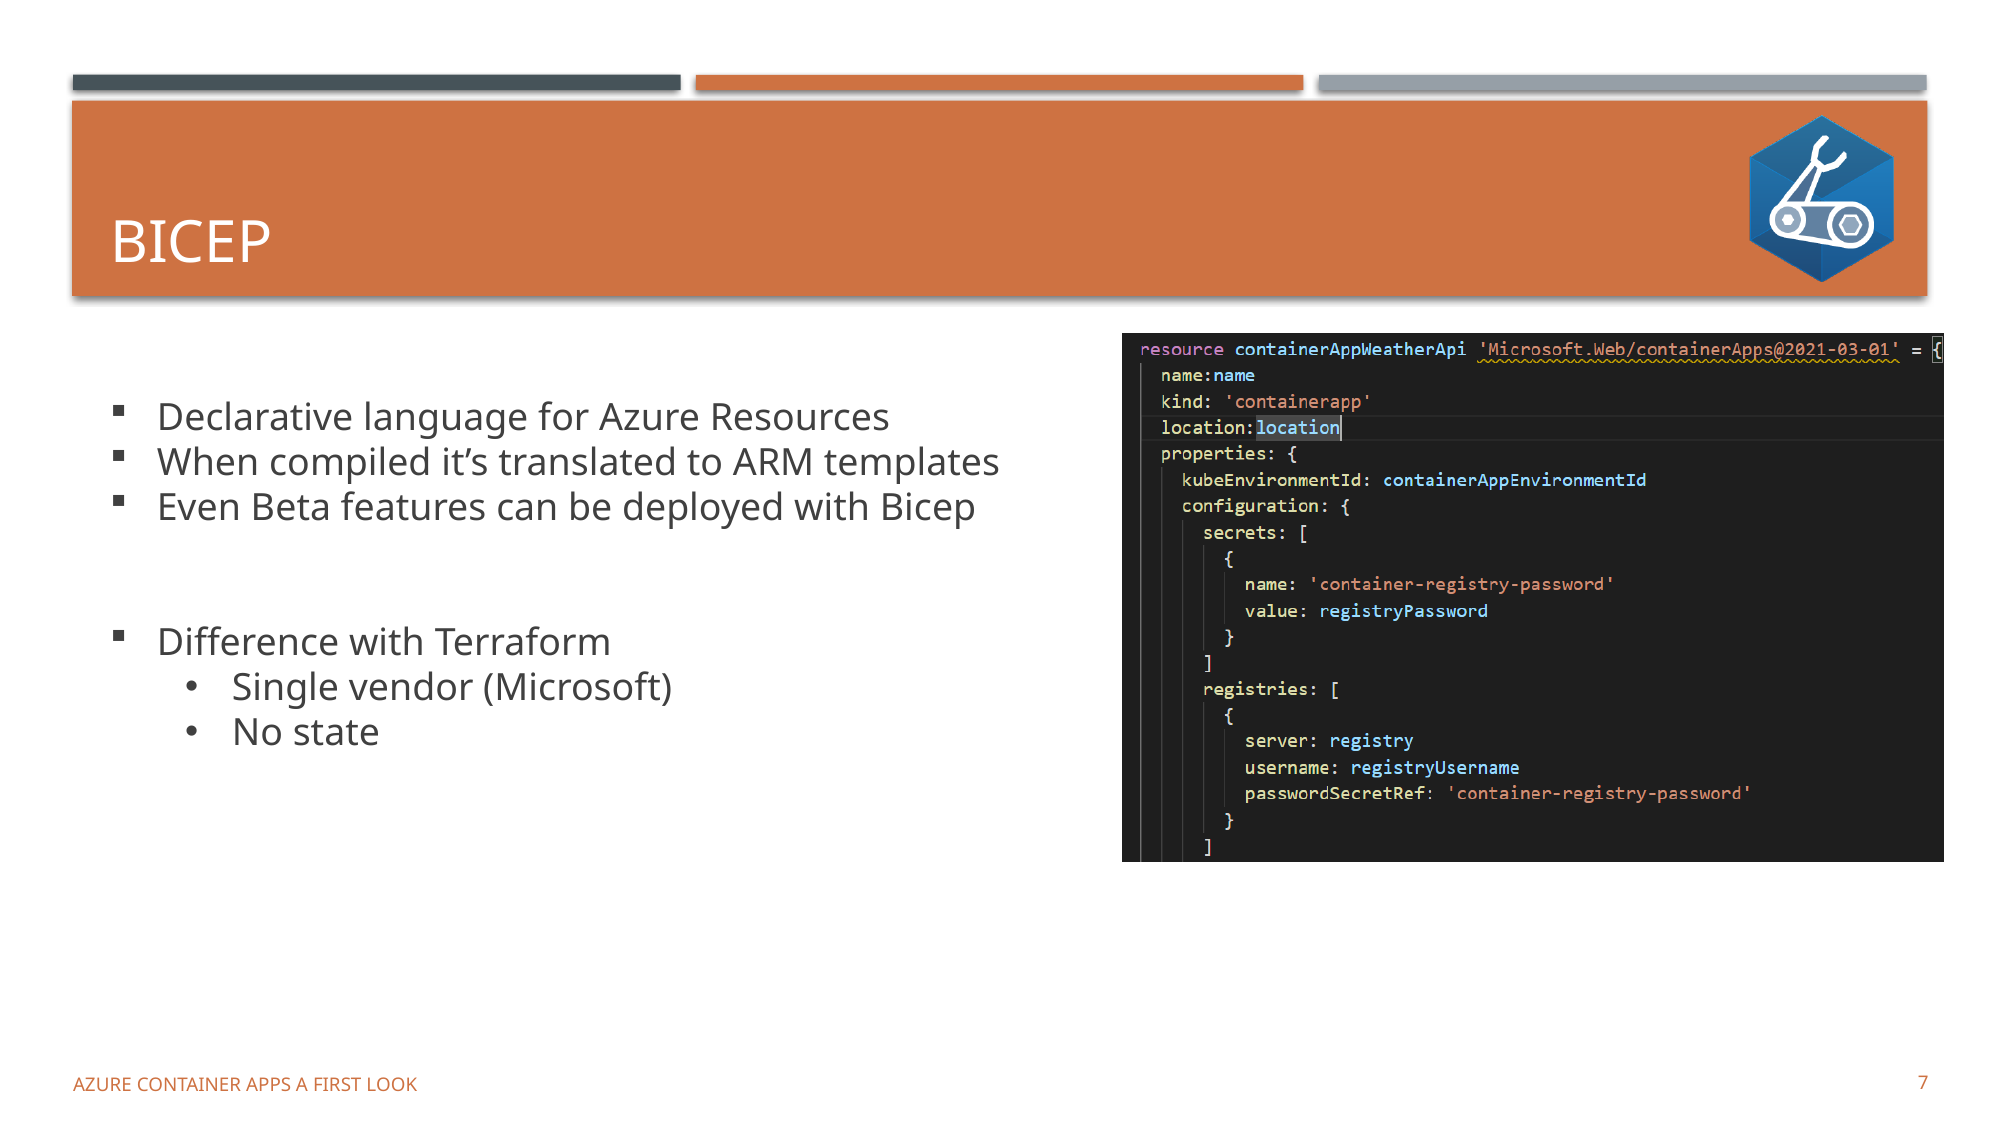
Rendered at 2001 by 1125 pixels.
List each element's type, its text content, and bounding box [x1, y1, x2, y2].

picture [1122, 333, 1945, 862]
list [1737, 114, 1906, 282]
footer Azure Container Apps a first look [58, 1053, 1177, 1114]
slide_number 7 [1770, 1053, 1944, 1114]
title BICEP [95, 115, 1734, 282]
text_box Declarative language for Azure Resources When compiled it’s translated to ARM templates Even Beta features can be deployed with Bicep Difference with Terraform Single vendor (Microsoft) No state [95, 385, 1106, 761]
